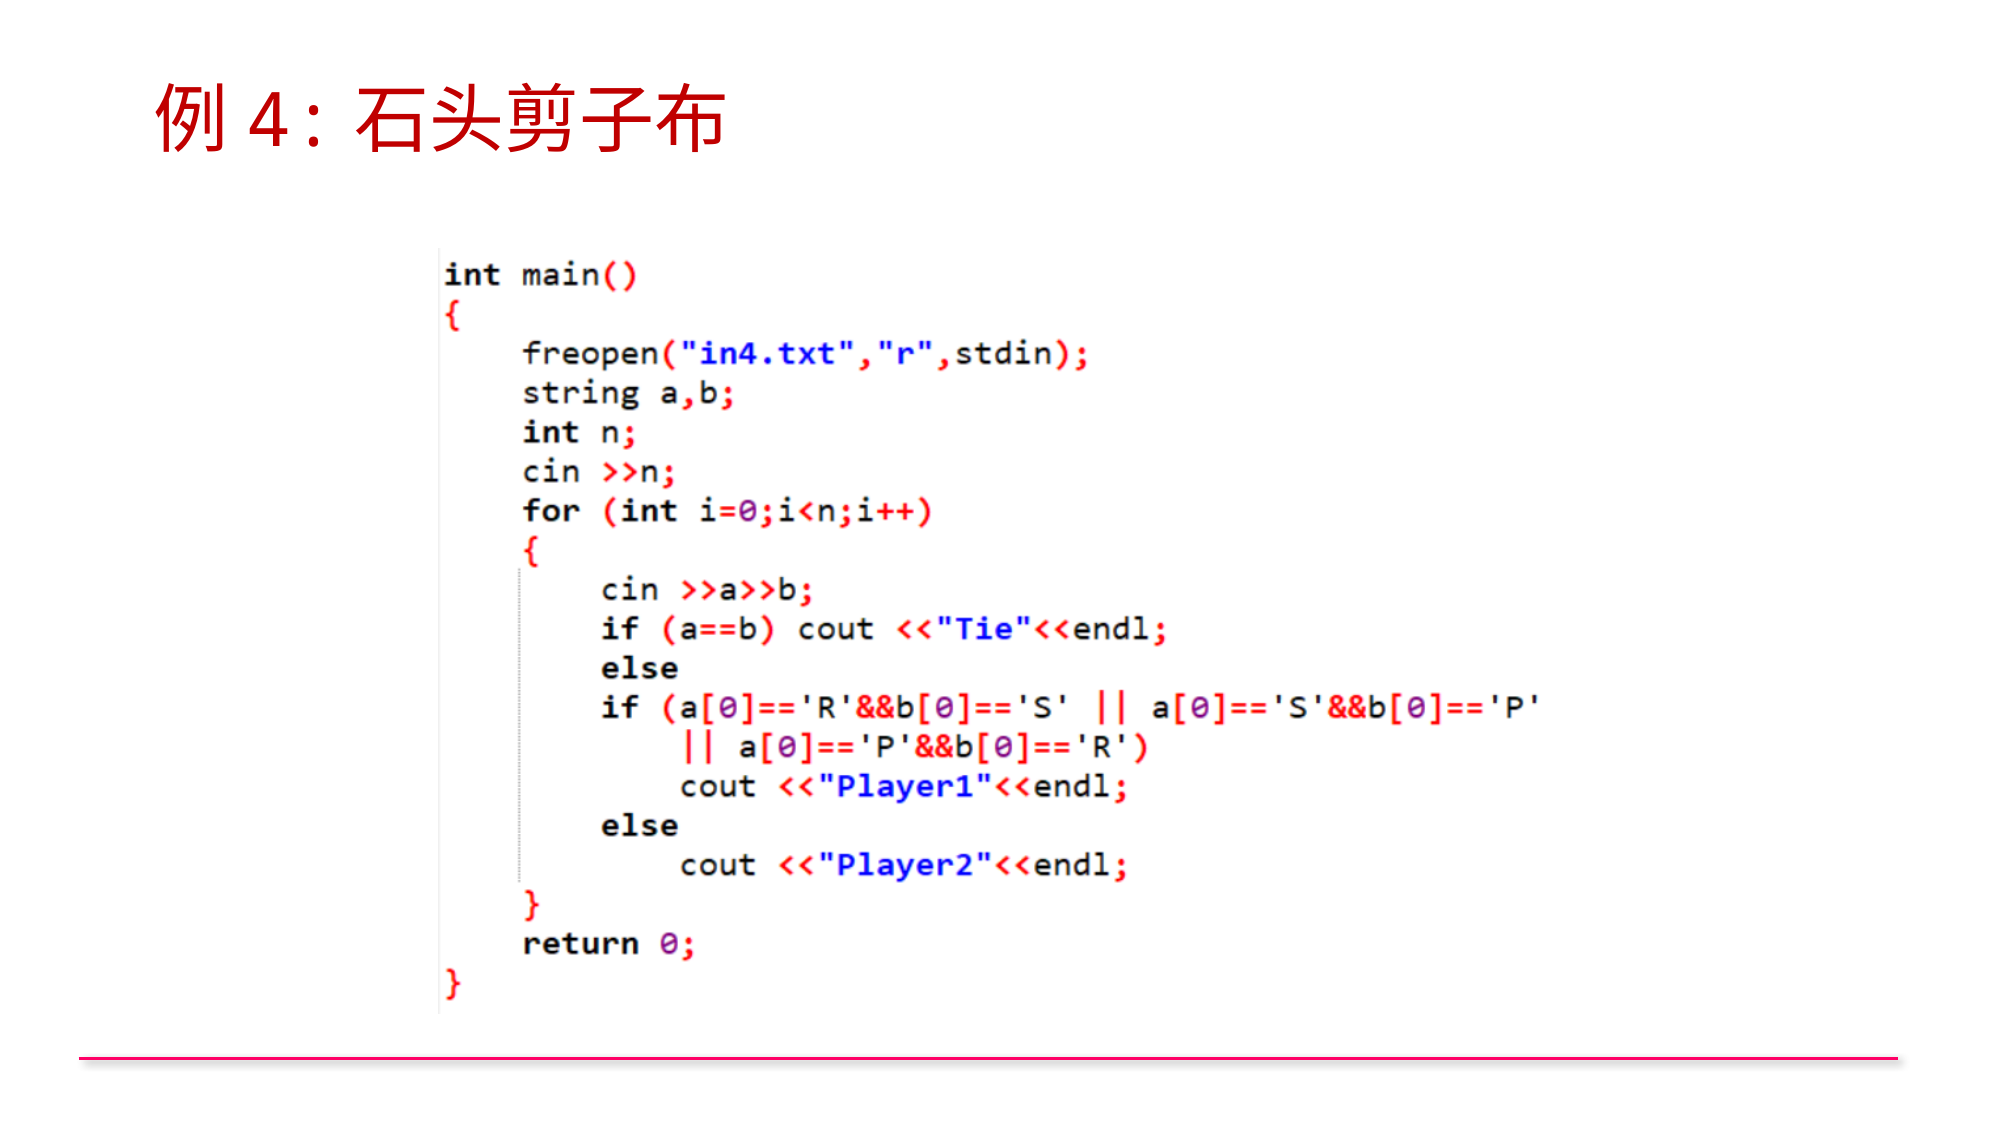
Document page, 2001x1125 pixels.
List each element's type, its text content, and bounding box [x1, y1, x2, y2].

title 例4:石头剪子布 [138, 60, 1864, 185]
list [438, 248, 1564, 1014]
